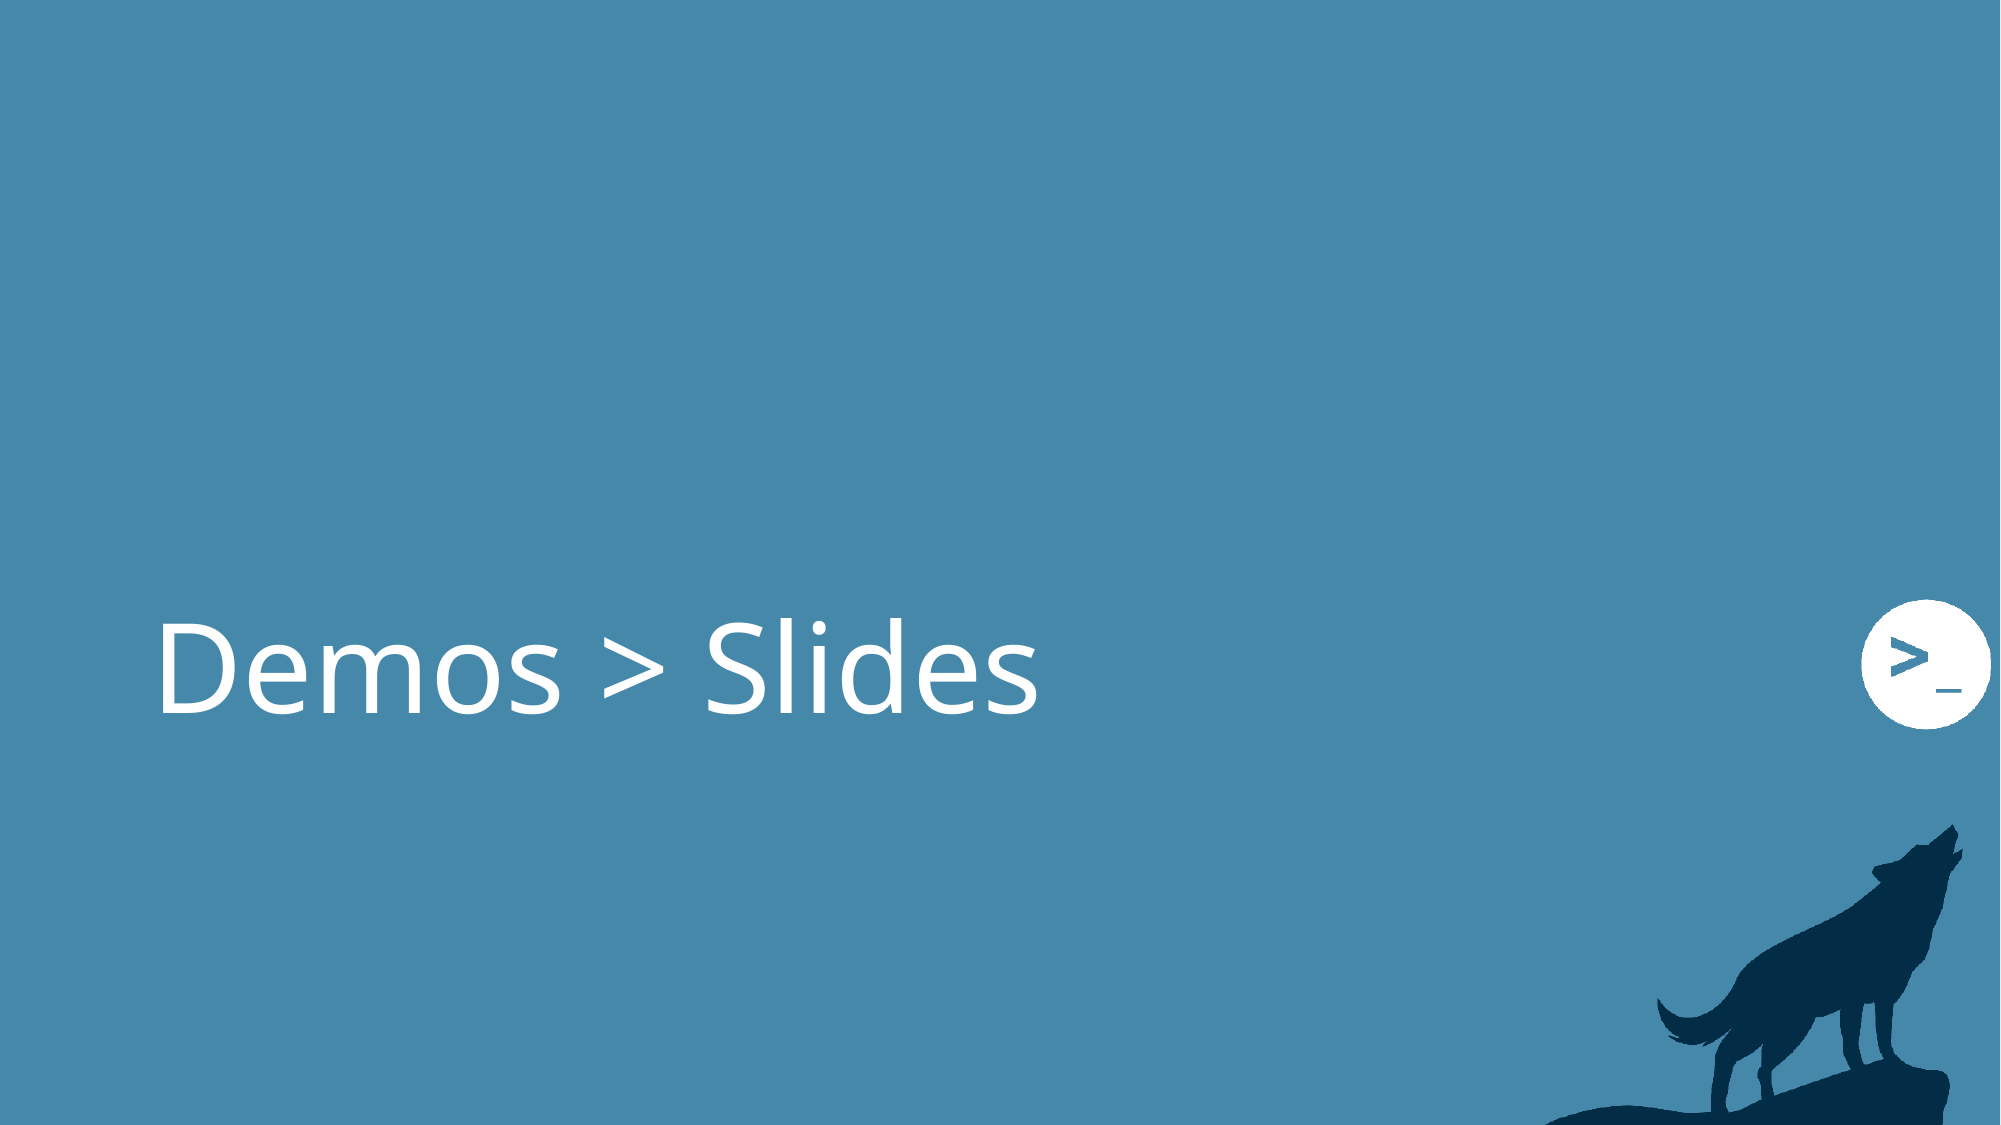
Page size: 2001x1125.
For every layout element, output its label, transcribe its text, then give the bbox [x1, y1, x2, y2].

title Demos > Slides [136, 280, 1862, 749]
picture [0, 0, 2001, 1125]
